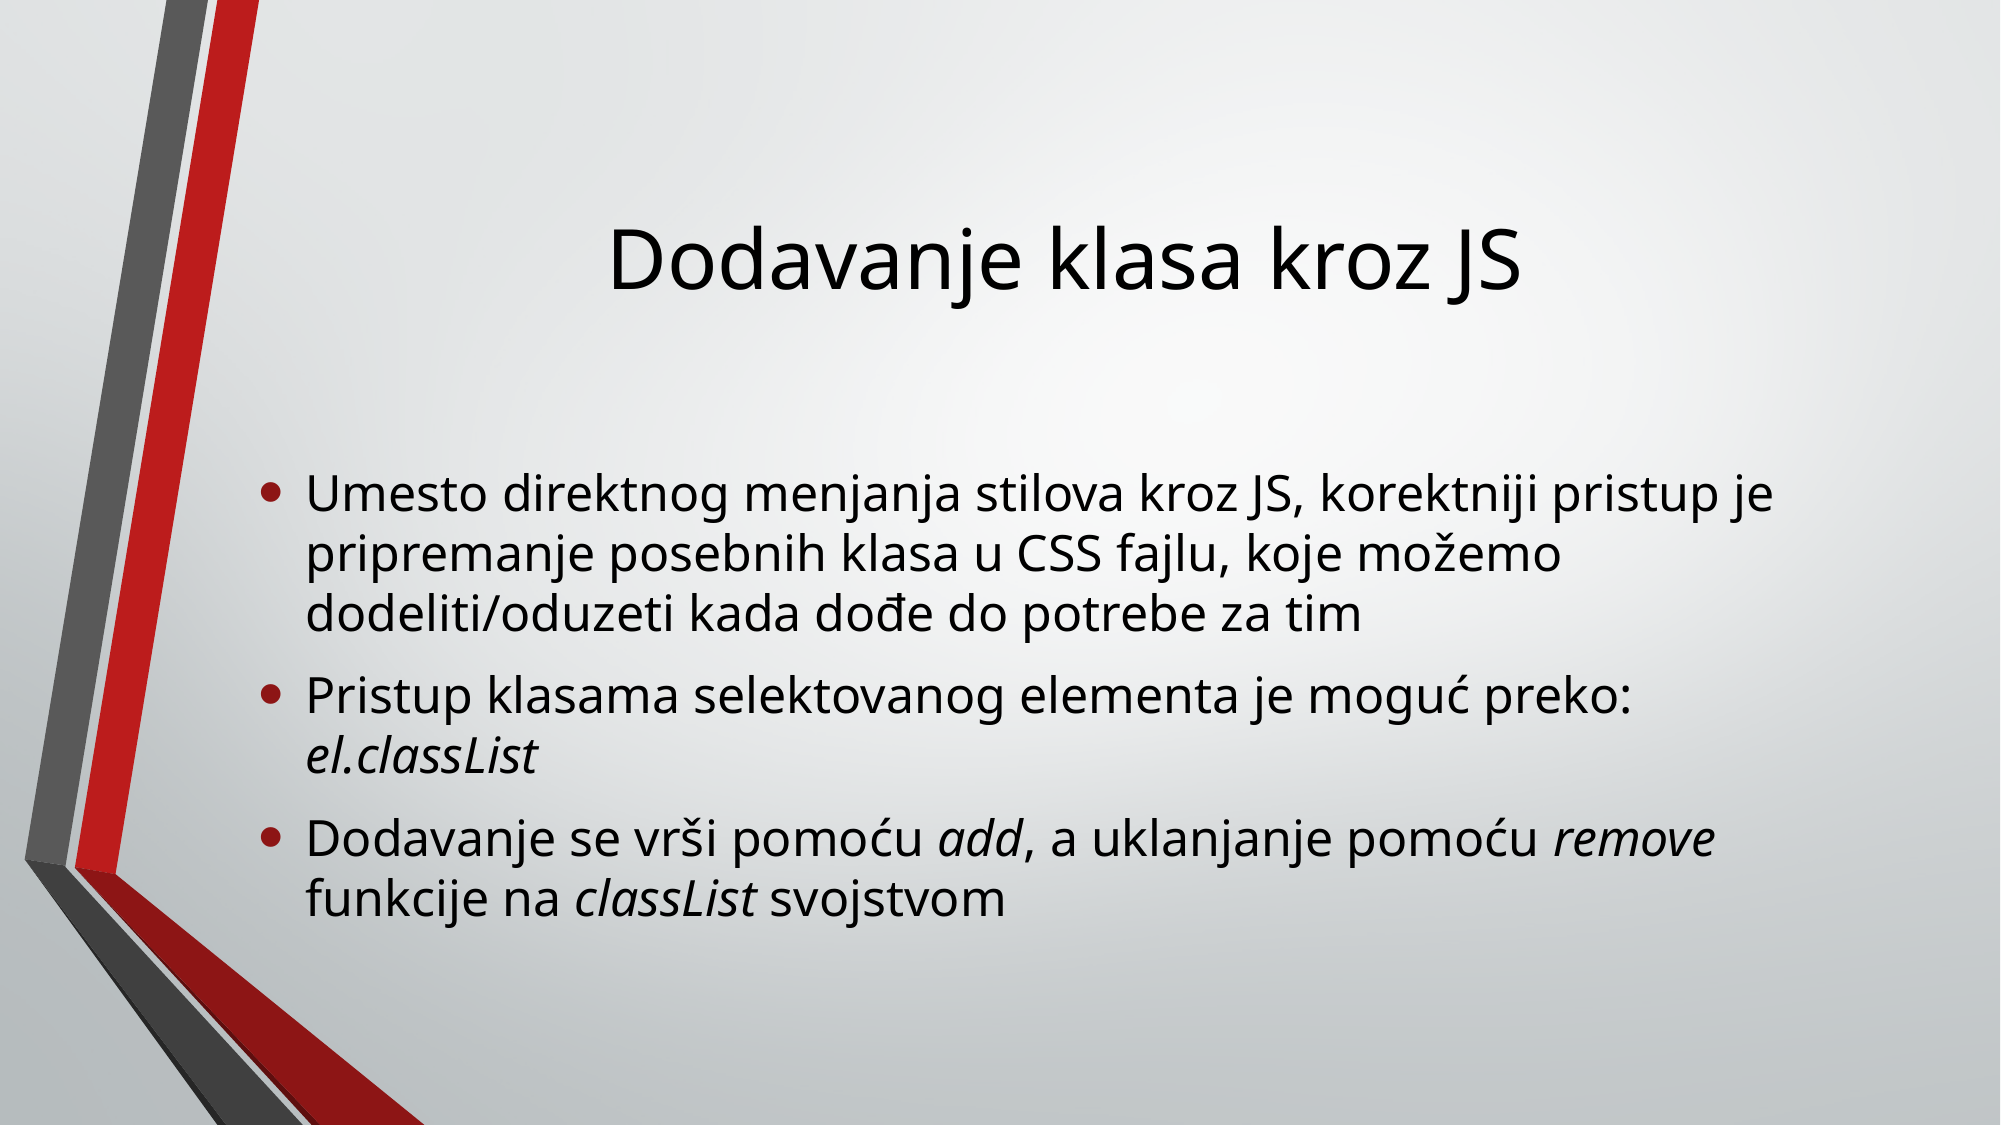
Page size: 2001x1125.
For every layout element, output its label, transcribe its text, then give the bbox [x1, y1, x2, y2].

list Umesto direktnog menjanja stilova kroz JS, korektniji pristup je pripremanje posebnih klasa u CSS fajlu, koje možemo dodeliti/oduzeti kada dođe do potrebe za tim Pristup klasama selektovanog elementa je moguć preko: el.classList Dodavanje se vrši pomoću add, a uklanjanje pomoću remove funkcije na classList svojstvom [243, 437, 1887, 950]
title Dodavanje klasa kroz JS [243, 112, 1887, 400]
